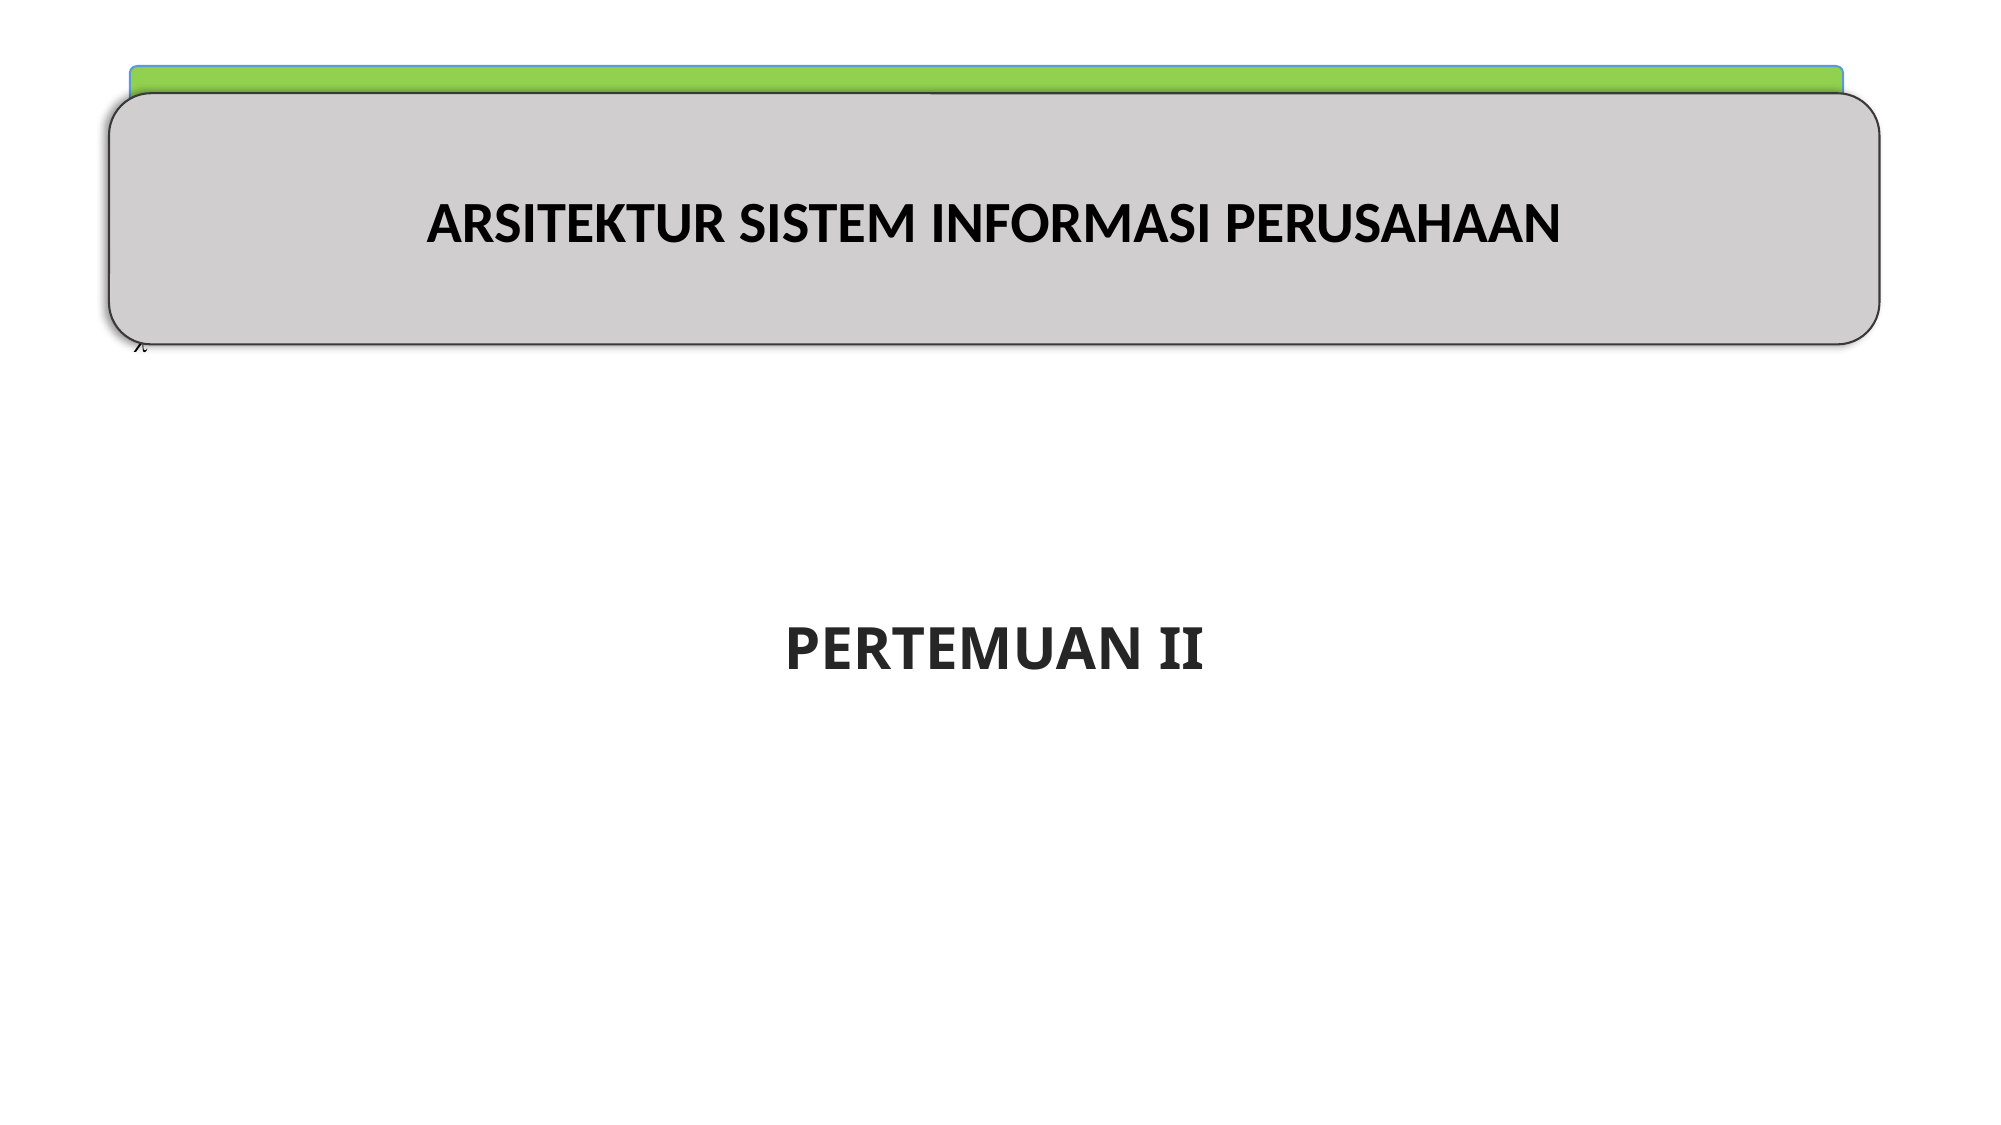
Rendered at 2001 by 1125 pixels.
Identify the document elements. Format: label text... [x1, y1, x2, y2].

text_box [129, 329, 153, 360]
text_box [128, 64, 1845, 90]
text_box ARSITEKTUR SISTEM INFORMASI PERUSAHAAN [107, 92, 1881, 346]
text_box PERTEMUAN II [332, 498, 1657, 689]
